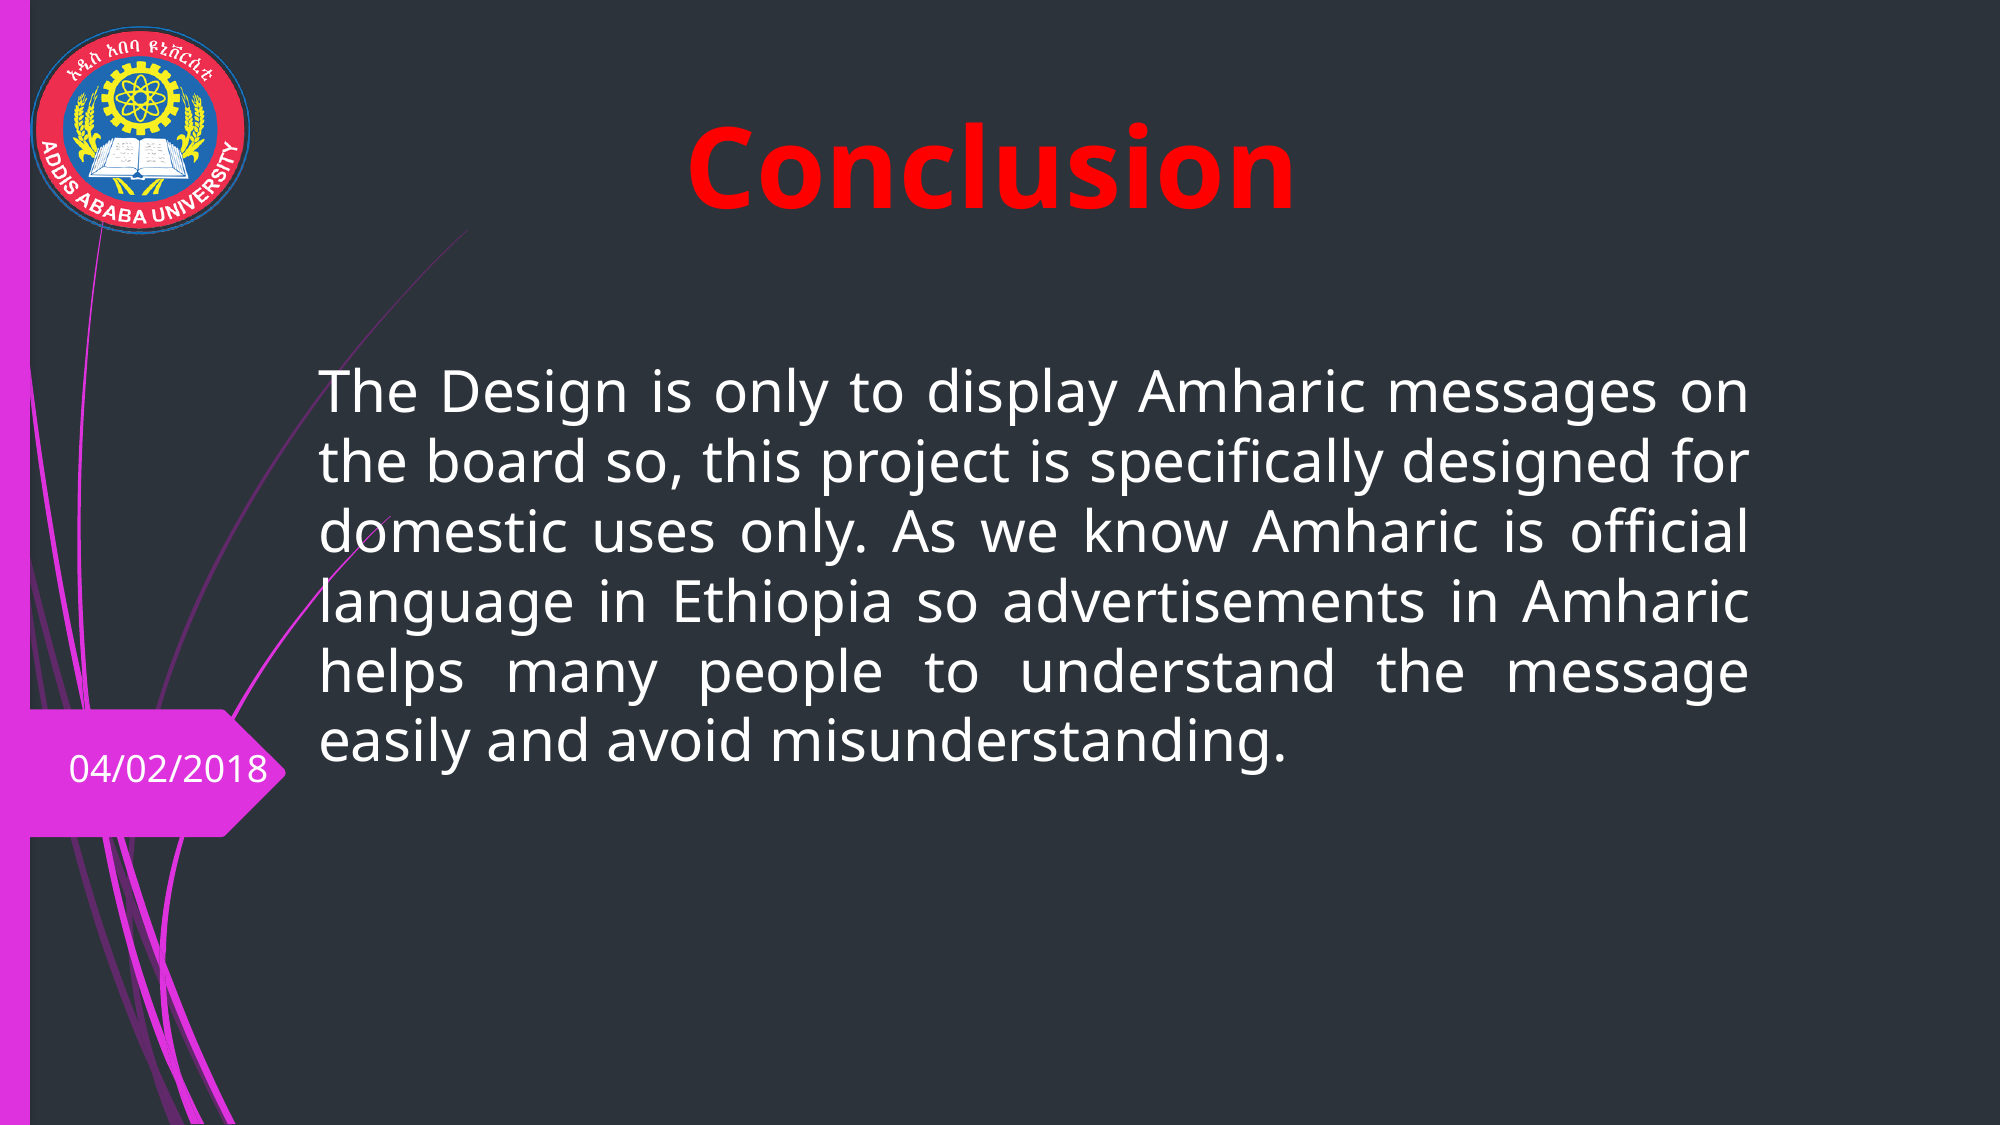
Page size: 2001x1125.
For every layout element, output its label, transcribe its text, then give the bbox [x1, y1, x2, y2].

title Conclusion [377, 70, 1840, 239]
text_box 04/02/2018 [53, 737, 284, 798]
subtitle The Design is only to display Amharic messages on the board so, this project is specifically designed for domestic uses only. As we know Amharic is official language in Ethiopia so advertisements in Amharic helps many people to understand the message easily and avoid misunderstanding. [303, 346, 1766, 1063]
picture [29, 0, 254, 239]
